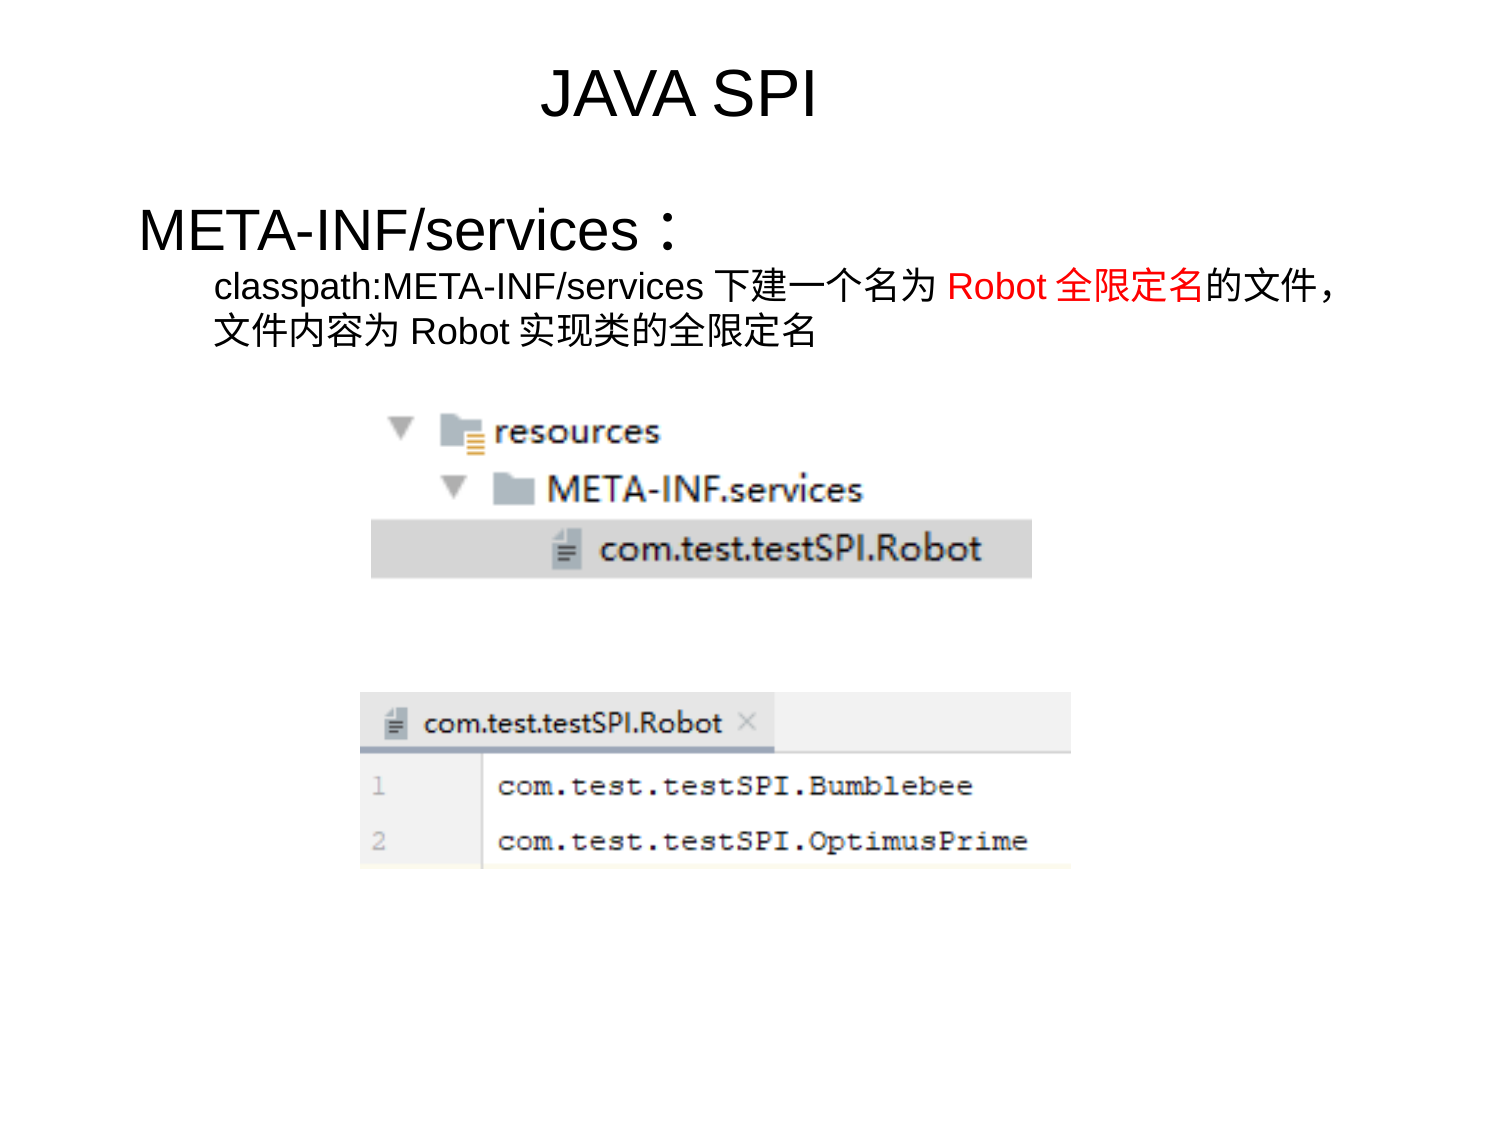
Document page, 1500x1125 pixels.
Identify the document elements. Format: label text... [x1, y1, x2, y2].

picture [371, 397, 1032, 591]
text_box META-INF/services： classpath:META-INF/services下建一个名为Robot全限定名的文件，文件内容为Robot实现类的全限定名 [123, 184, 1354, 360]
picture [360, 692, 1071, 869]
text_box JAVA SPI [525, 42, 1380, 138]
